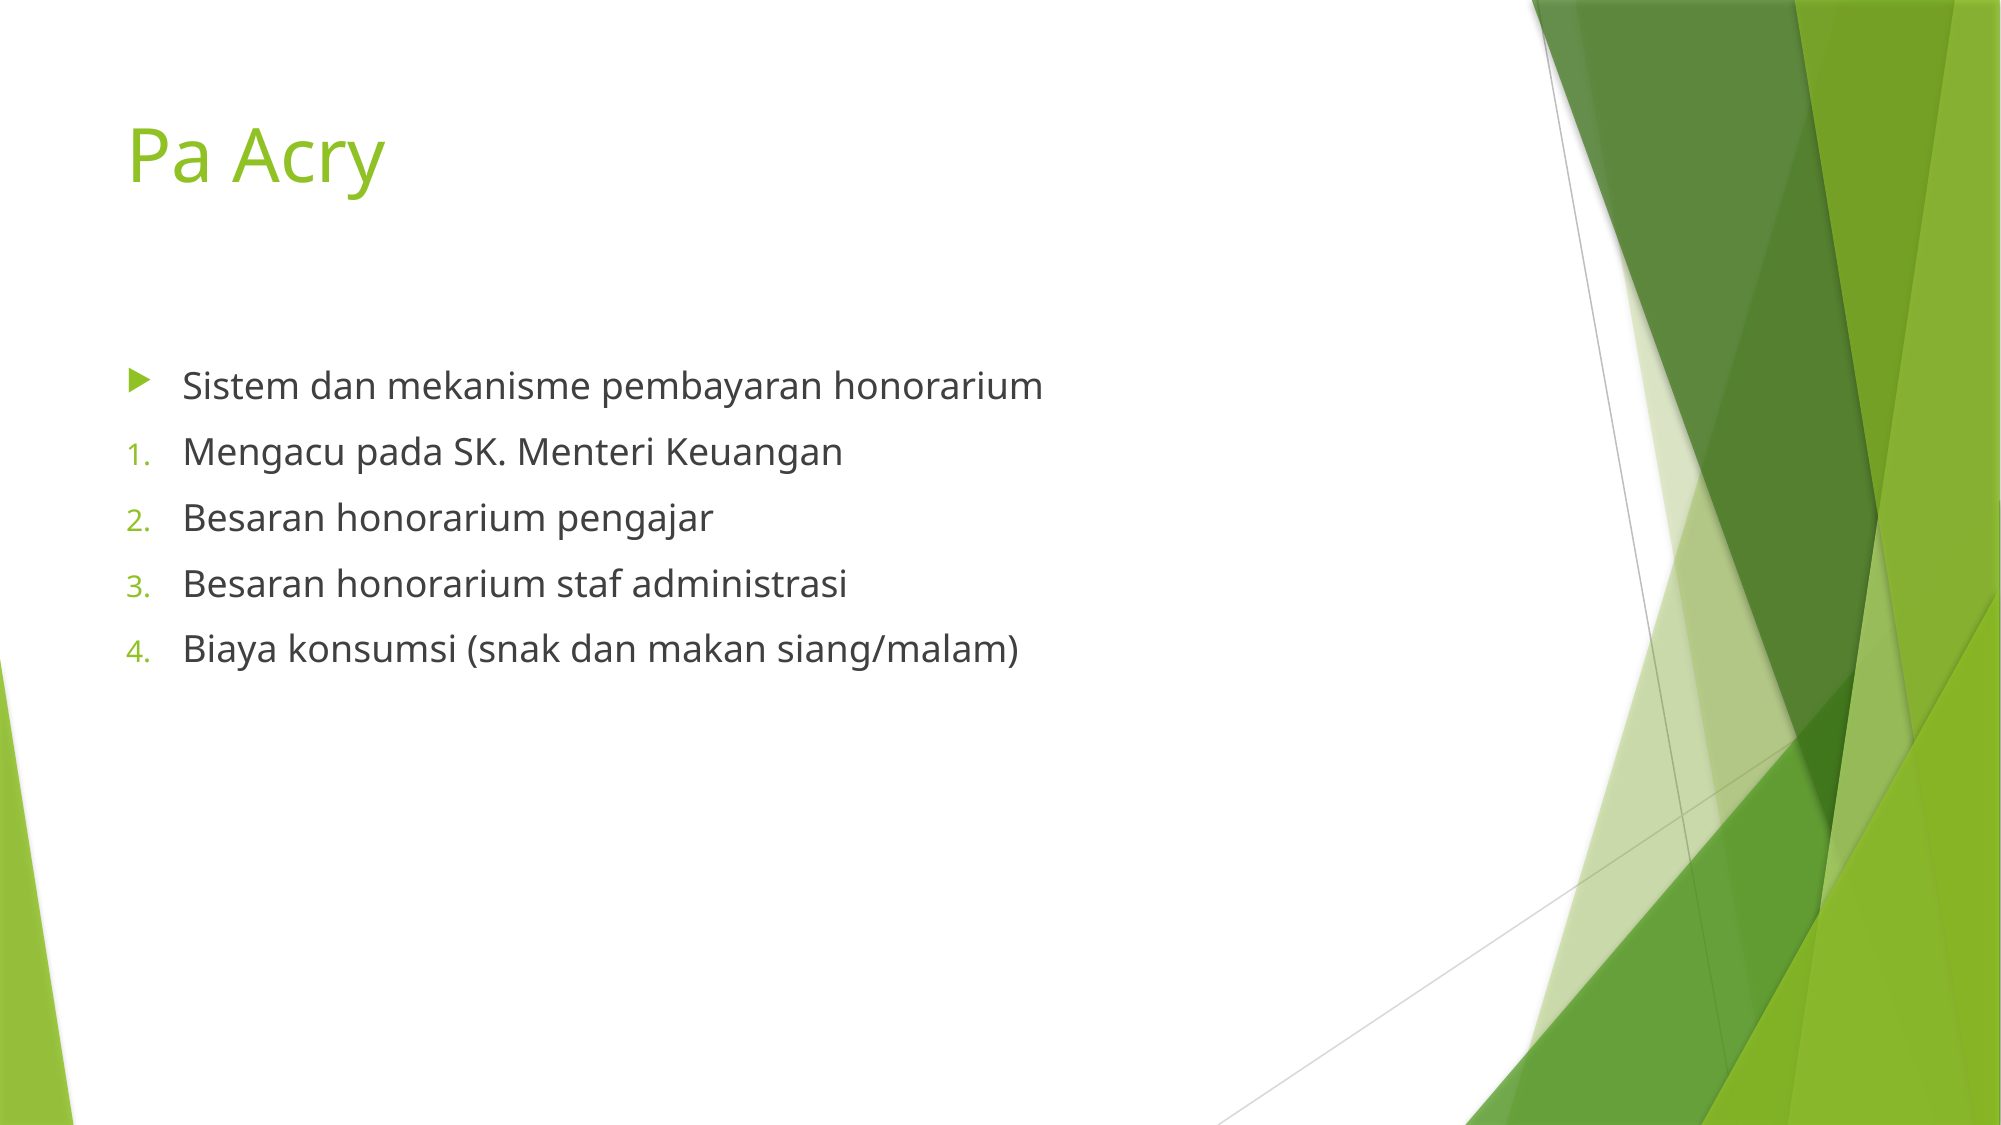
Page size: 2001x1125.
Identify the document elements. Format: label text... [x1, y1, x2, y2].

list Sistem dan mekanisme pembayaran honorarium Mengacu pada SK. Menteri Keuangan Besaran honorarium pengajar Besaran honorarium staf administrasi Biaya konsumsi (snak dan makan siang/malam) [111, 354, 1522, 726]
title Pa Acry [111, 99, 1522, 317]
